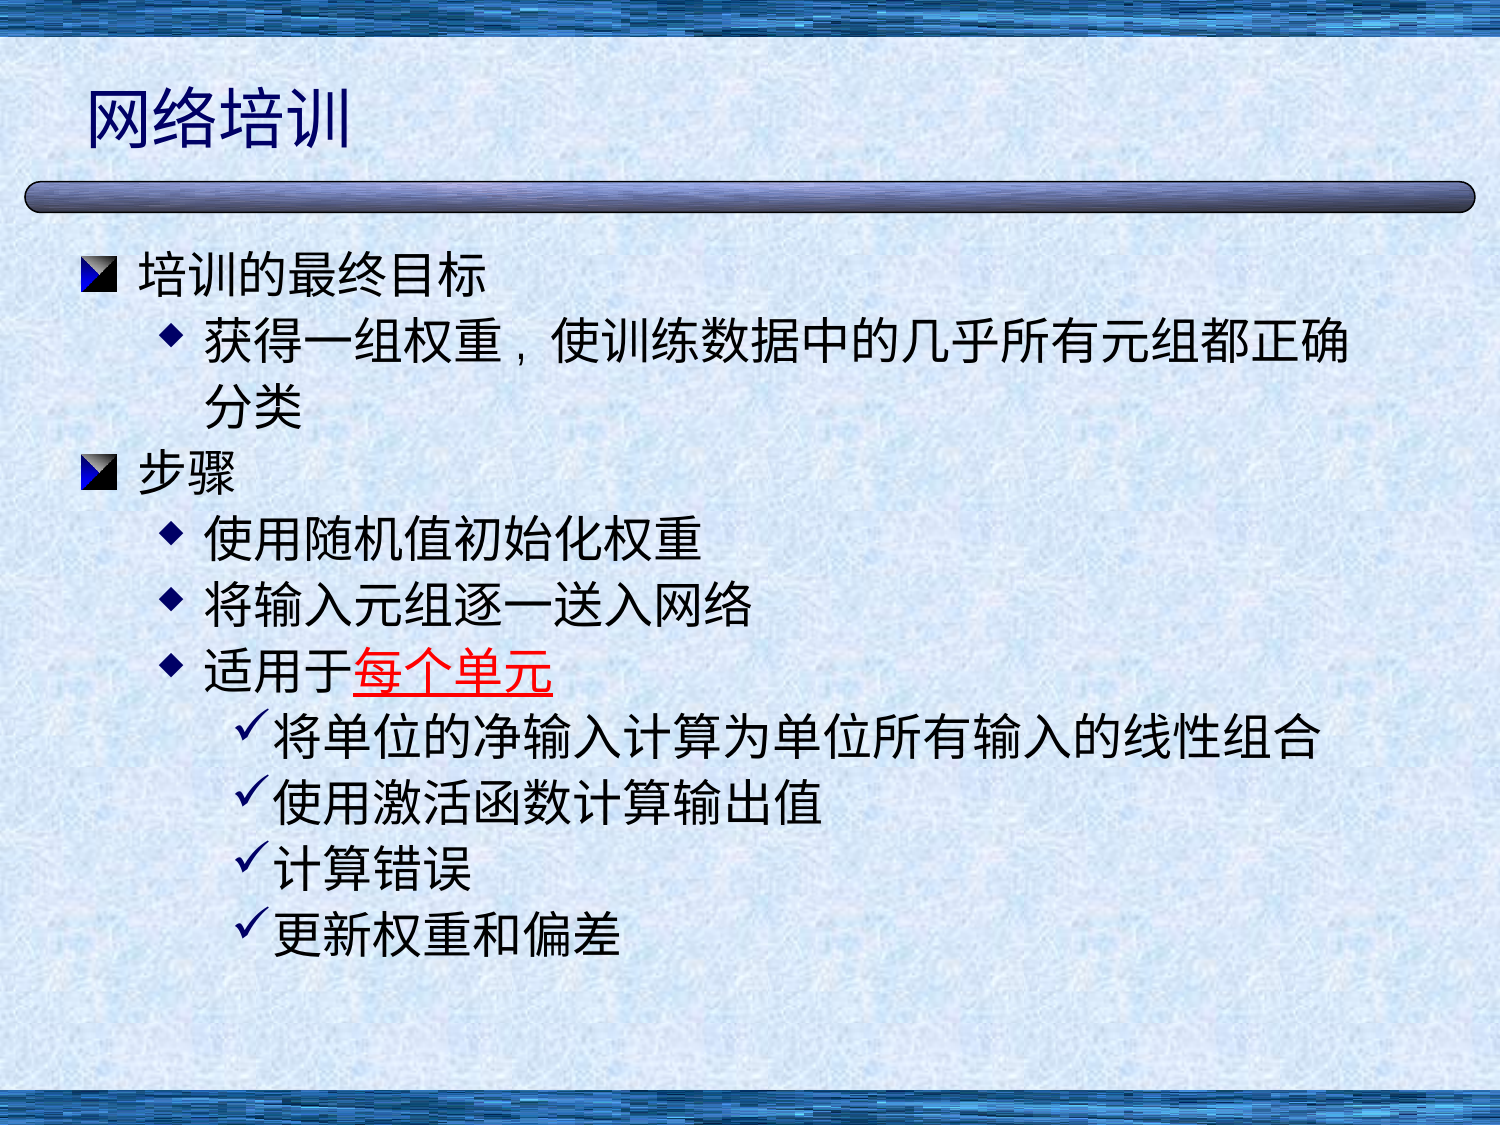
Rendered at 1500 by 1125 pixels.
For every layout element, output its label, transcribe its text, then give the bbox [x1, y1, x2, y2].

picture [0, 0, 1500, 1125]
list 培训的最终目标 获得一组权重, 使训练数据中的几乎所有元组都正确分类 步骤 使用随机值初始化权重 将输入元组逐一送入网络 适用于每个单元 将单位的净输入计算为单位所有输入的线性组合 使用激活函数计算输出值 计算错误 更新权重和偏差 [66, 230, 1379, 1043]
title 网络培训 [70, 64, 808, 165]
